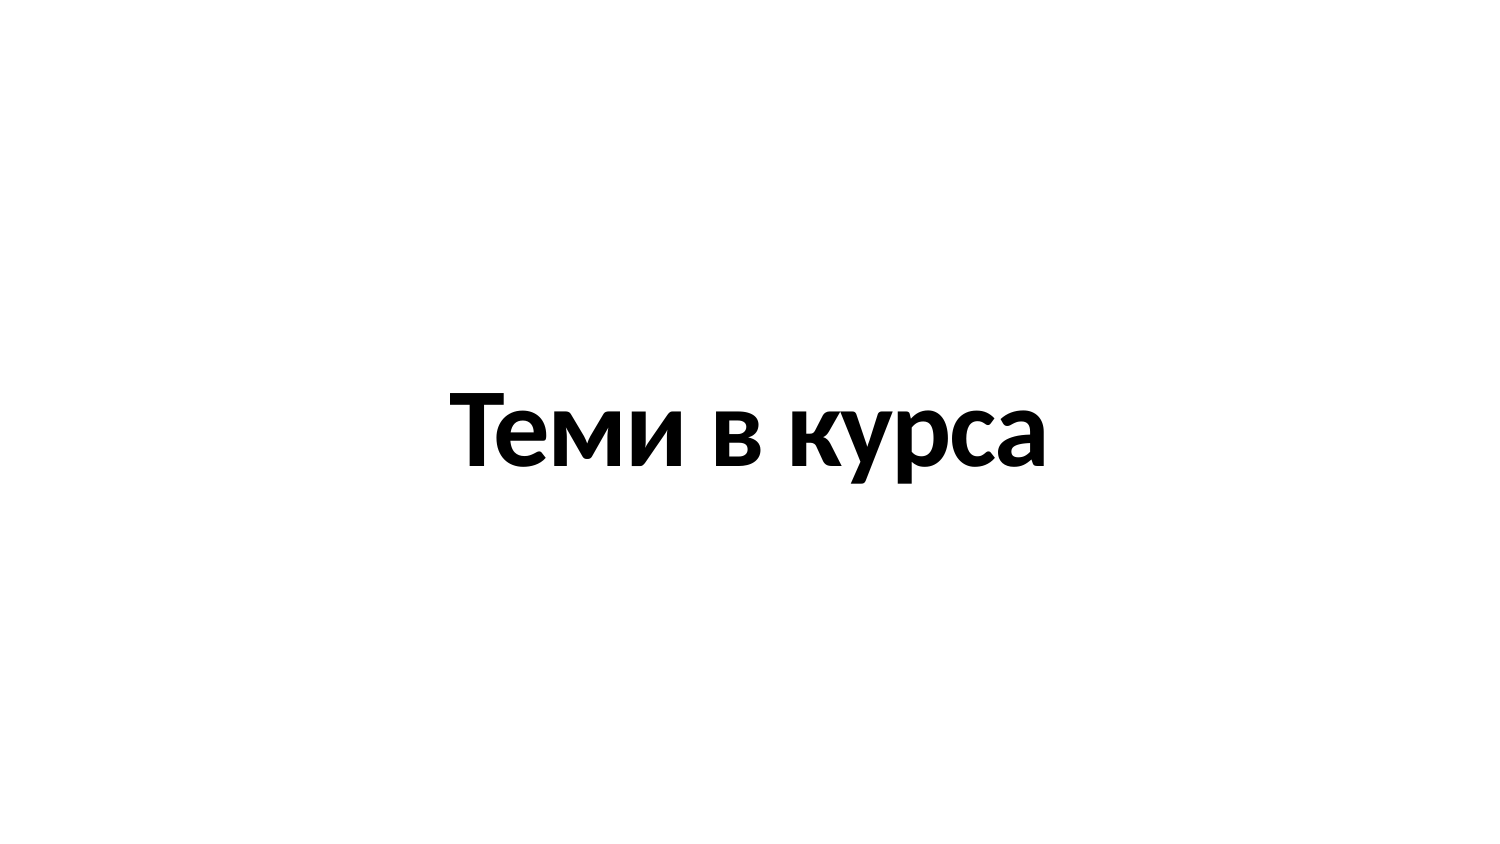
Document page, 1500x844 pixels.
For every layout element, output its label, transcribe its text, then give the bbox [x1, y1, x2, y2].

title Теми в курса [0, 0, 1500, 844]
